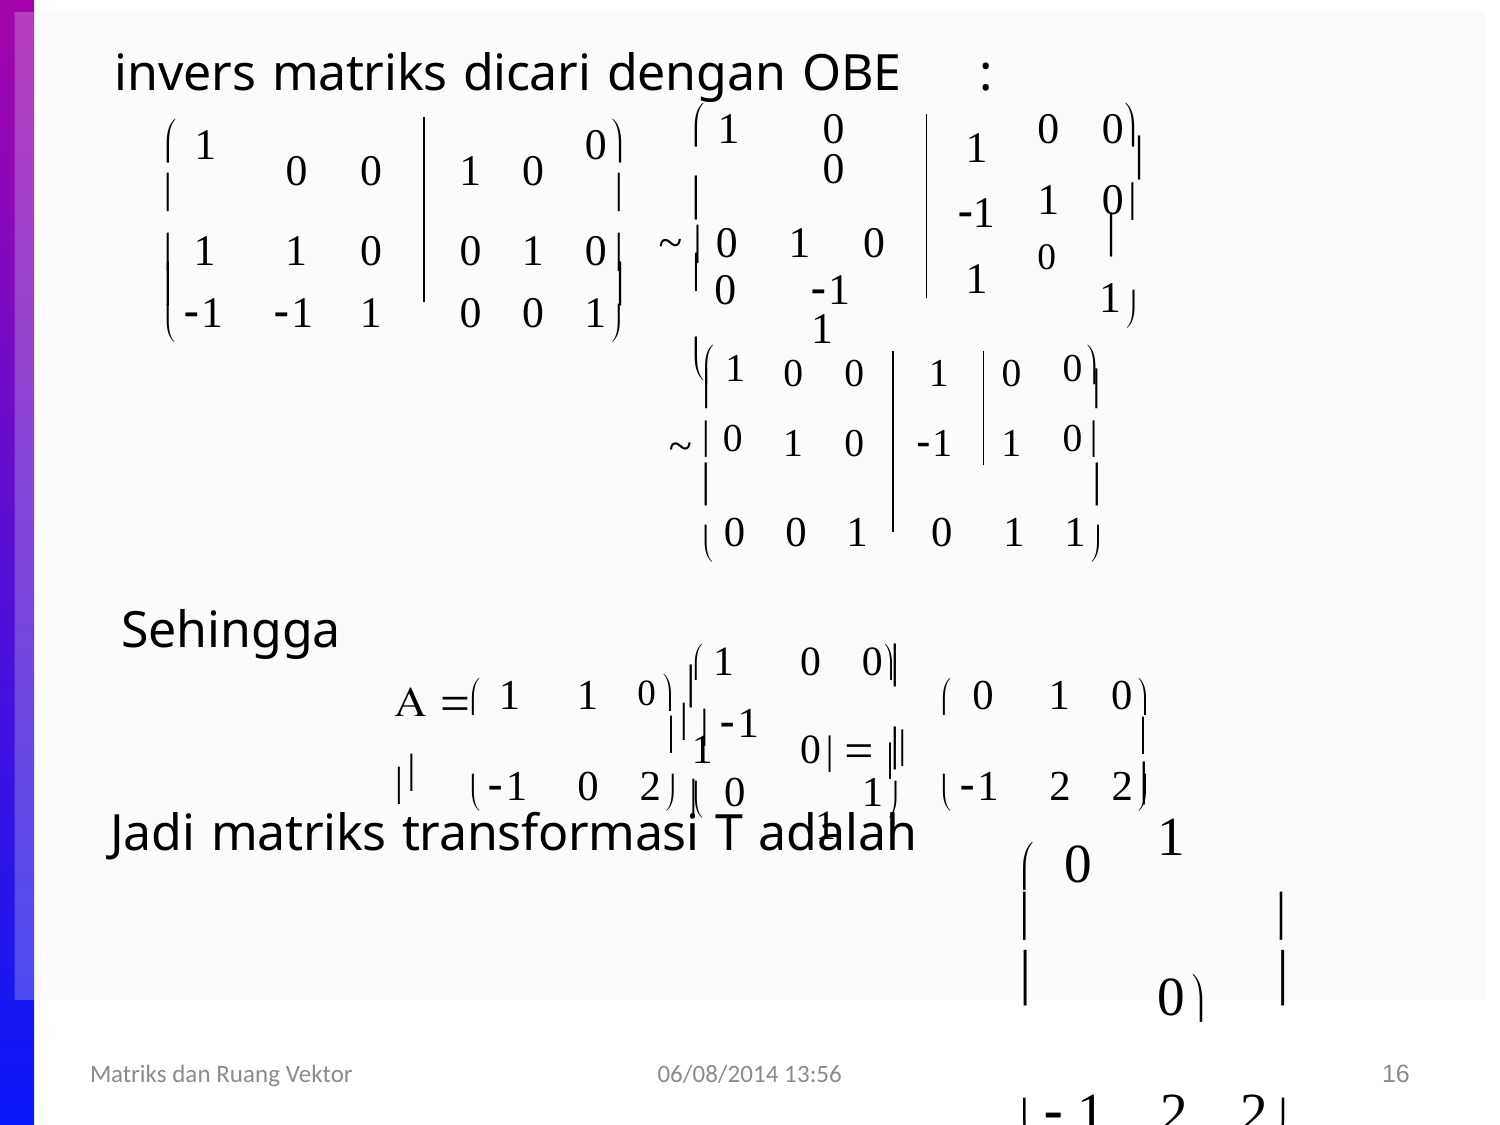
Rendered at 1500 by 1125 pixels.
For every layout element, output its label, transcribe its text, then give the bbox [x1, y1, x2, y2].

text_box [14, 12, 1486, 1000]
text_box  0 [1017, 799, 1093, 900]
text_box  [883, 640, 905, 692]
table_header 1 [893, 351, 983, 415]
table_header  1  [696, 351, 764, 415]
slide_number 16 [1295, 1042, 1425, 1103]
text_box  1 0 0  ~  0 1 0  0 1 1  [656, 112, 886, 386]
text_box  [883, 723, 905, 742]
footer 06/08/2014 13:56 [512, 1042, 988, 1103]
text_box  1 [660, 673, 764, 758]
table_cell 0 [1043, 415, 1110, 465]
table_cell 0 [825, 415, 892, 465]
table_header 0 [825, 351, 892, 415]
text_box 1 1 1 [950, 118, 1004, 302]
text_box  0 0 1 0   1 1 0 0 1 0   1 1 1 0 0 1 [161, 169, 628, 348]
table_cell 1 [984, 415, 1043, 465]
text_box  1 0 [161, 116, 628, 169]
table_header 0 [984, 351, 1043, 415]
text_box  1 1 1 0 2  [466, 645, 711, 800]
text_box Jadi matriks transformasi T adalah [108, 800, 979, 861]
text_box    [392, 673, 488, 800]
text_box invers matriks dicari dengan OBE : [113, 40, 996, 100]
text_box 1 [1097, 247, 1144, 333]
table_cell 1 [764, 415, 825, 465]
text_box  1 0 0 1 0   1 [689, 612, 959, 800]
text_box  0 0 1 0 1 1 [699, 482, 1107, 568]
text_box  0 1 0 1 2 2 [959, 645, 1154, 817]
table_cell  0 [696, 415, 764, 465]
text_box  0 1 [711, 742, 905, 800]
table_cell 1 [893, 415, 983, 465]
text_box 0 0  1 0 0  [1035, 112, 1144, 277]
text_box ~ [666, 417, 695, 470]
slide_number Matriks dan Ruang Vektor [75, 1042, 425, 1103]
text_box 1 0  1 2 2 [1017, 799, 1295, 1125]
table_header 0 [764, 351, 825, 415]
text_box  [1017, 900, 1043, 1013]
text_box Sehingga [119, 597, 347, 658]
table_header 0  [1043, 351, 1110, 415]
text_box 0  [635, 640, 711, 718]
text_box  [699, 465, 721, 512]
text_box  [1085, 465, 1107, 482]
